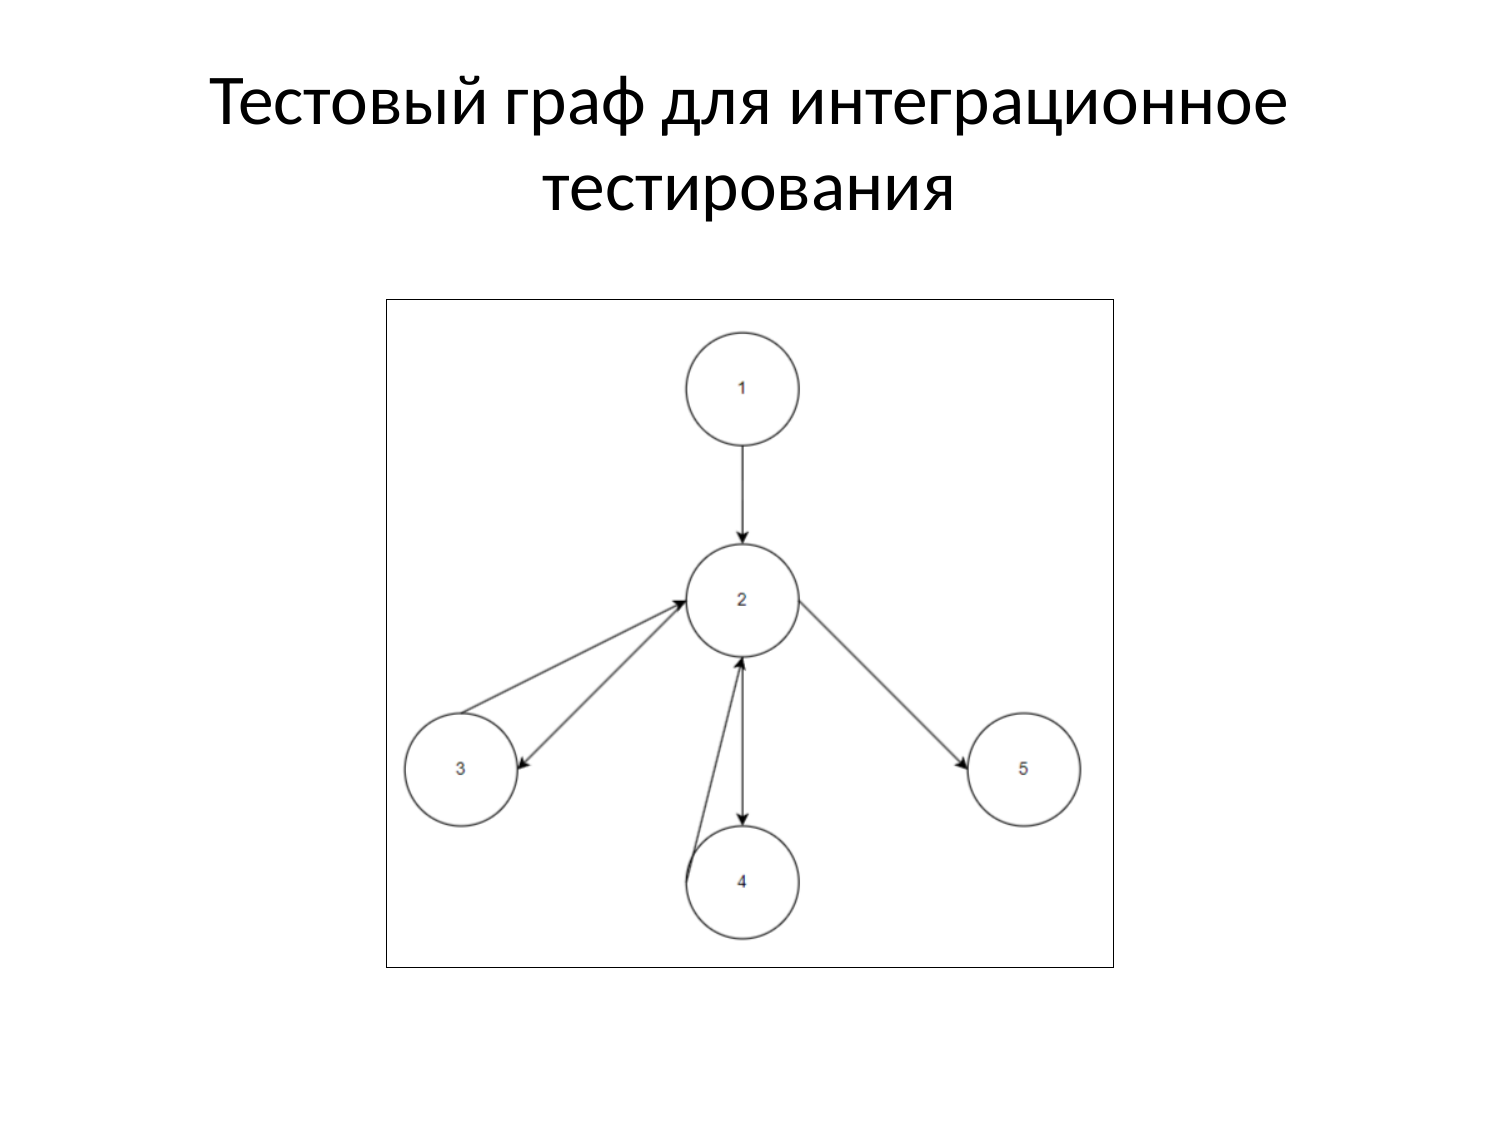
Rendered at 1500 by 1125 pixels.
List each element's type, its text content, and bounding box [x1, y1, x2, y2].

title Тестовый граф для интеграционное тестирования [75, 45, 1425, 233]
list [386, 299, 1114, 968]
